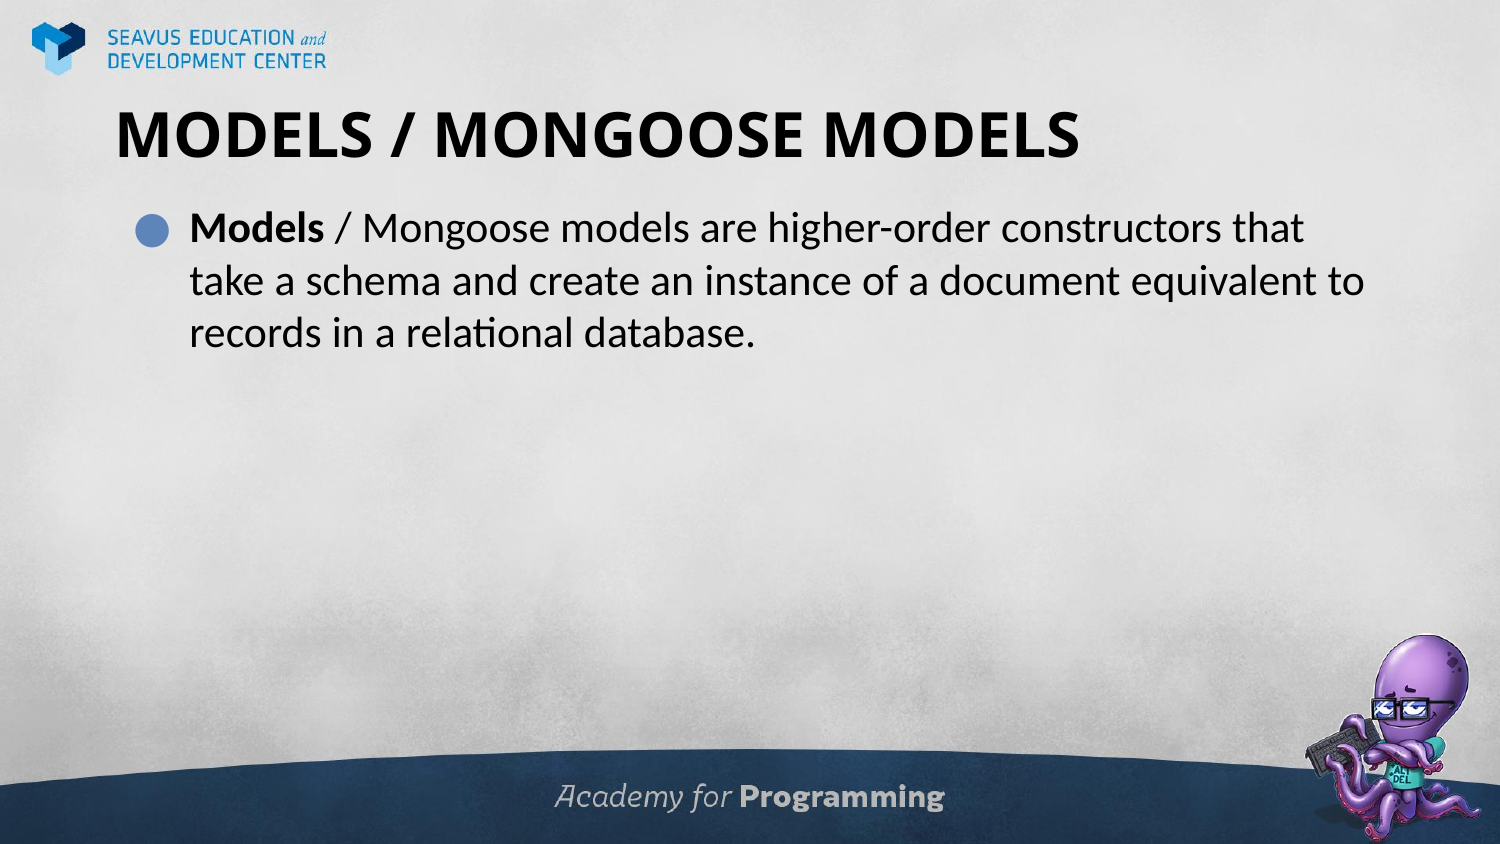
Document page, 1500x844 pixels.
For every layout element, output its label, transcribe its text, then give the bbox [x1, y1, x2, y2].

picture [0, 0, 1500, 844]
title MODELS / MONGOOSE MODELS [103, 70, 1366, 193]
list Models / Mongoose models are higher-order constructors that take a schema and create an instance of a document equivalent to records in a relational database. [103, 193, 1397, 729]
